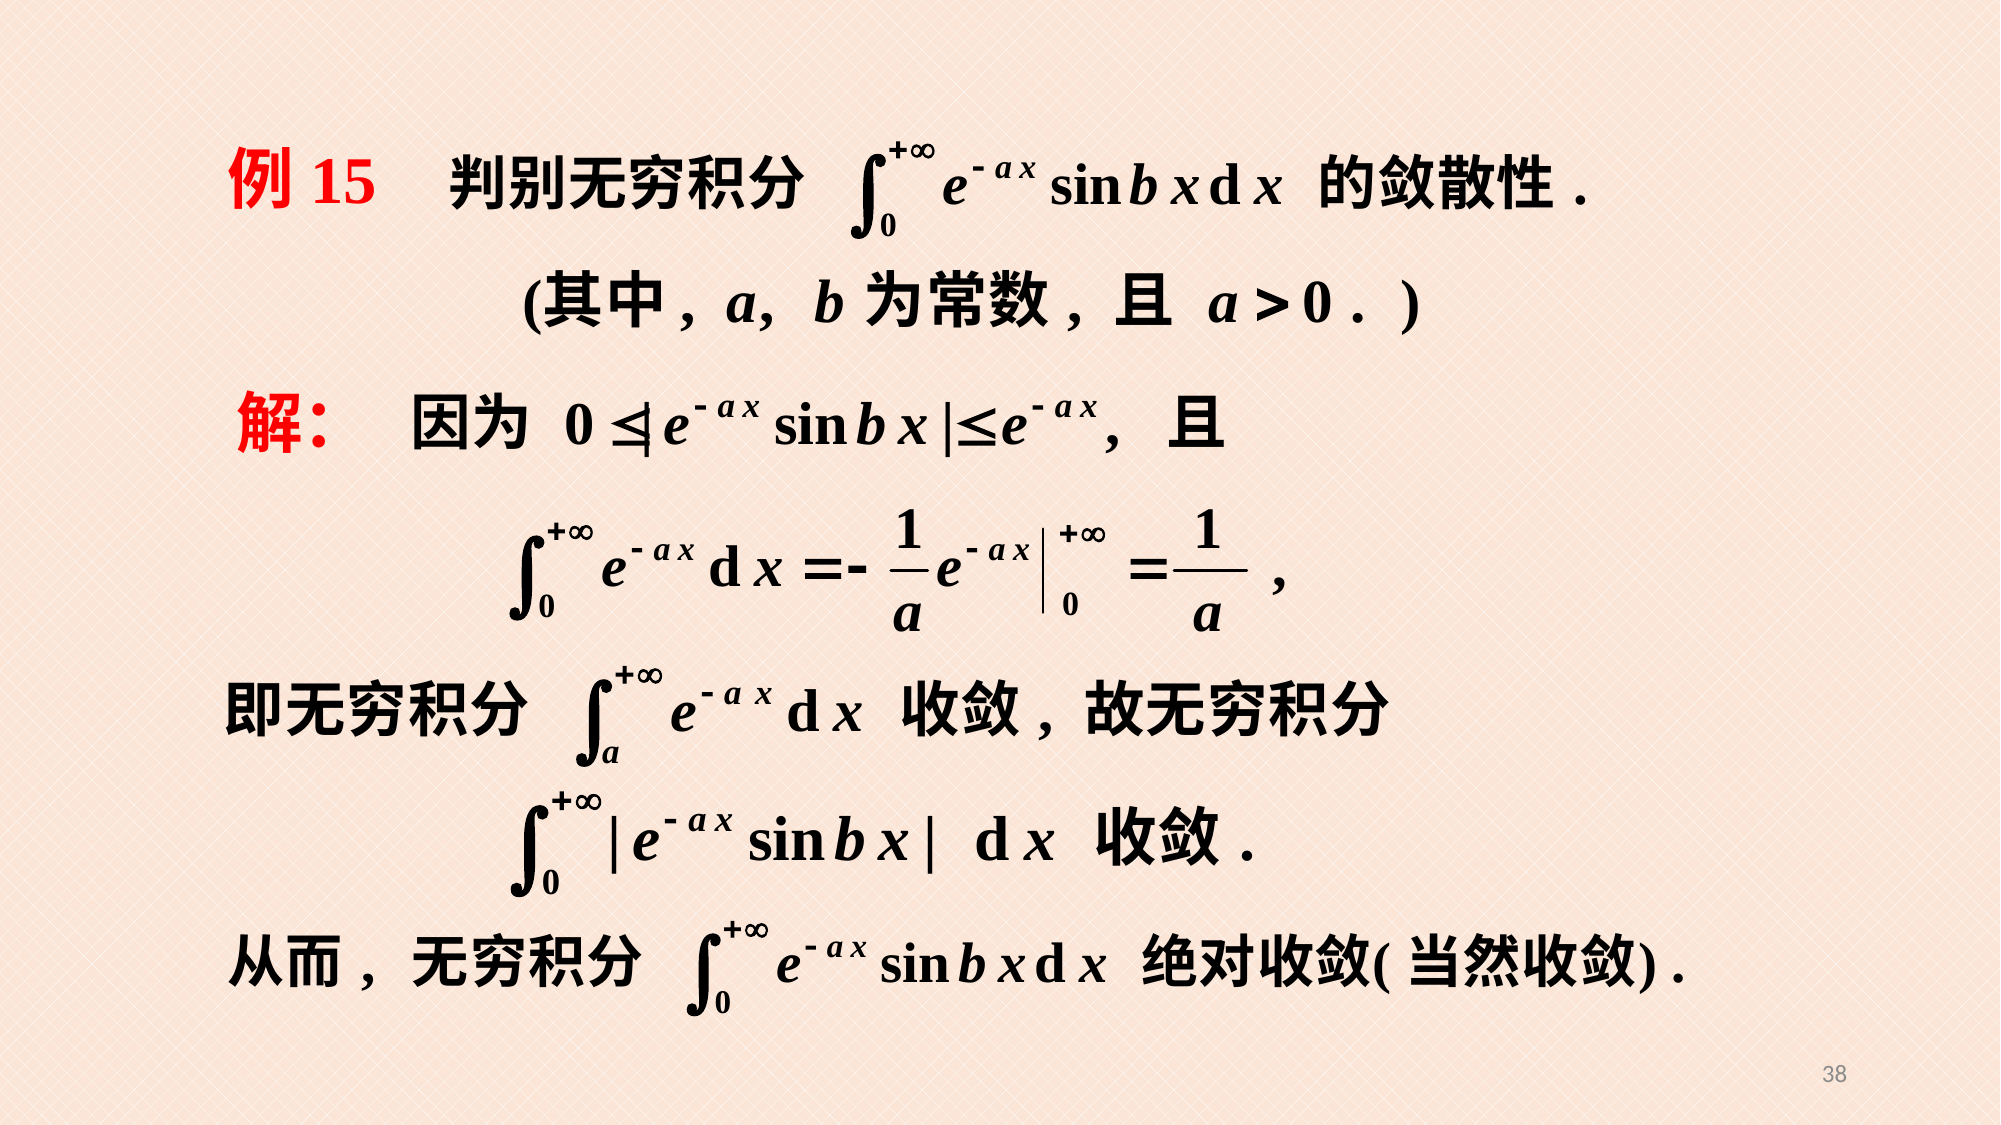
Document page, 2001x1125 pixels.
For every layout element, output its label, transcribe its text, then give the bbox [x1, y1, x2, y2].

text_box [220, 645, 1400, 777]
text_box 例15 [213, 129, 393, 224]
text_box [441, 121, 1628, 249]
text_box 解： [221, 373, 385, 469]
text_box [406, 378, 1240, 470]
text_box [515, 261, 1431, 348]
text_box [491, 770, 1302, 901]
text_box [220, 901, 1726, 1026]
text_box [491, 488, 1330, 645]
slide_number 38 [1412, 1042, 1863, 1103]
